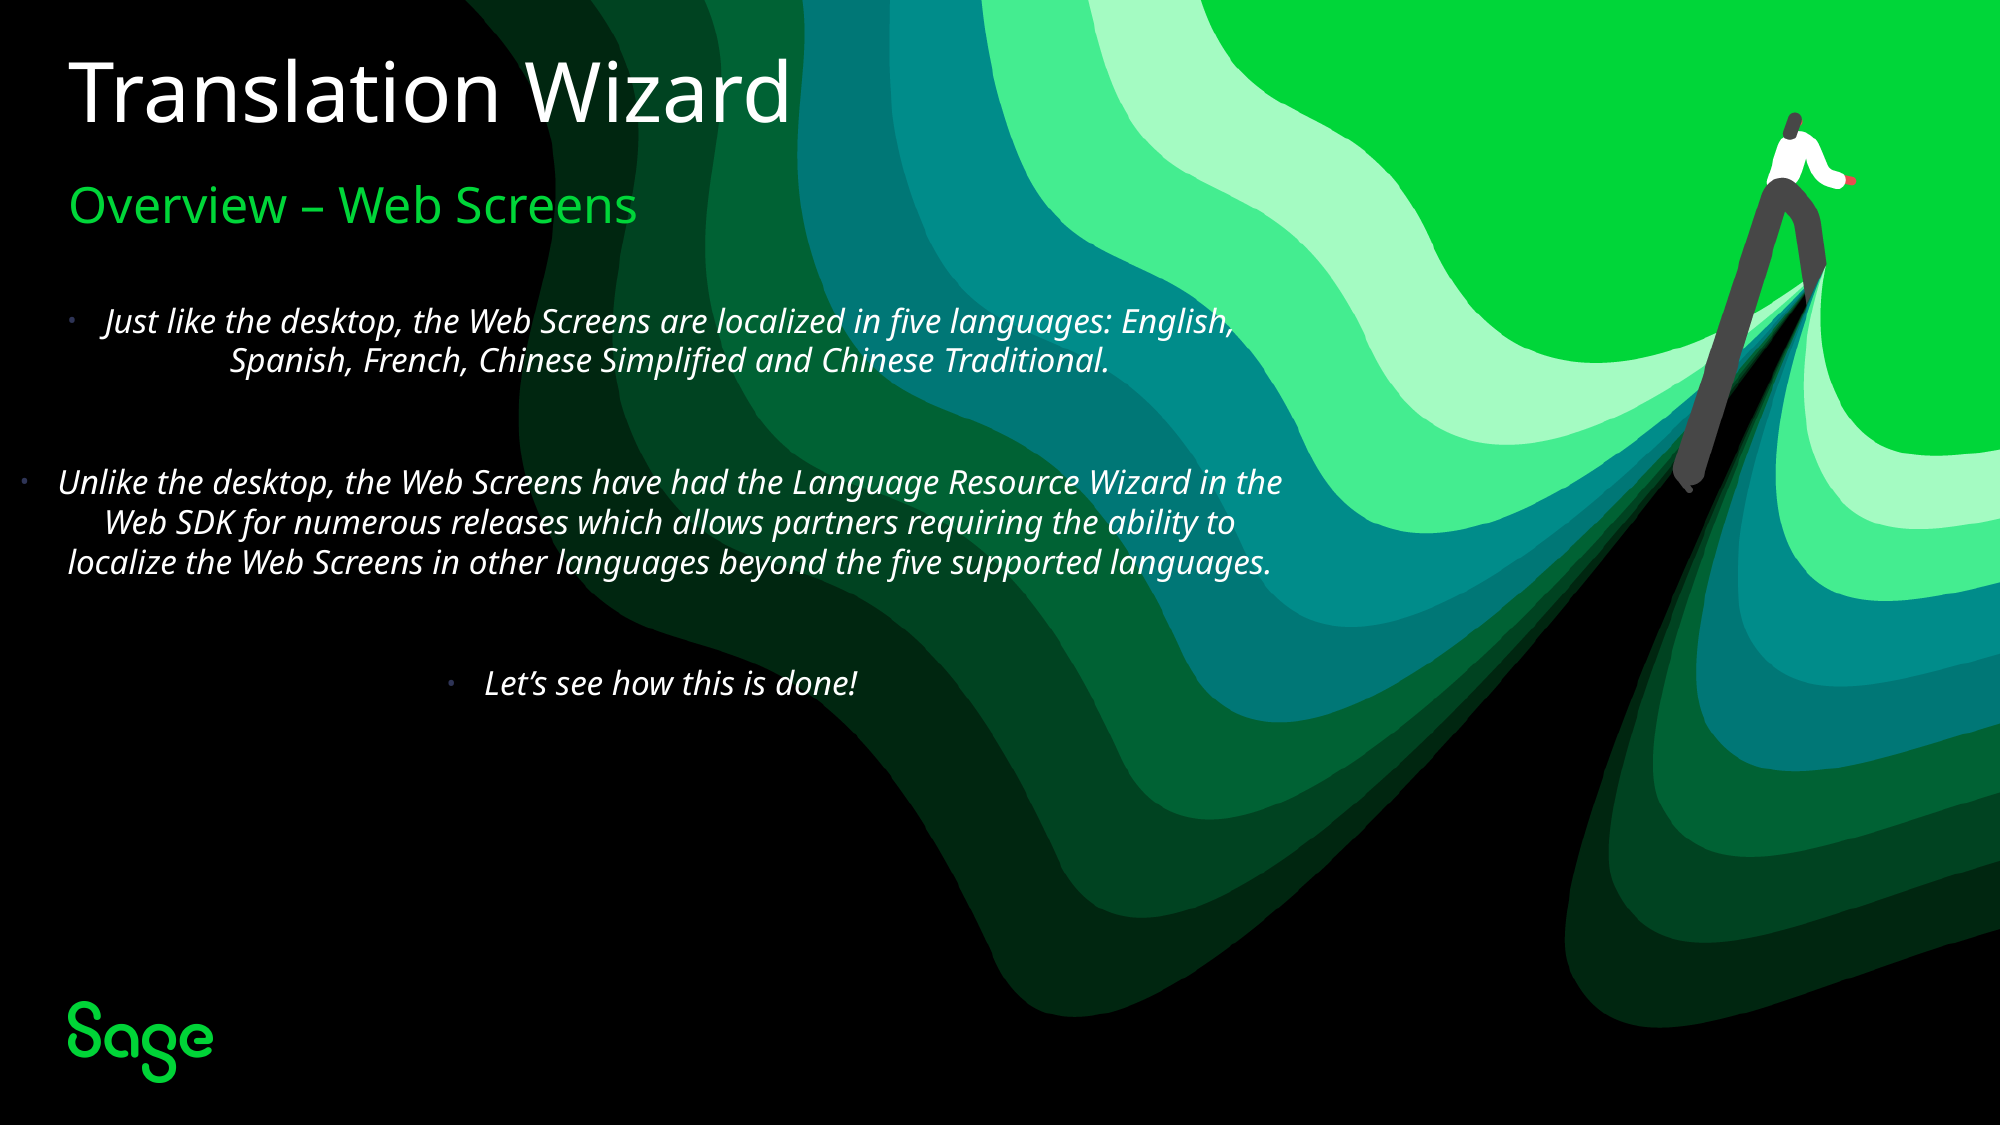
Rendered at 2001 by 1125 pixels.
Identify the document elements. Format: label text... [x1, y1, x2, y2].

subtitle Overview – Web Screens [68, 166, 696, 292]
text_box Just like the desktop, the Web Screens are localized in five languages: English, Spanish, French, Chinese Simplified and Chinese Traditional. Unlike the desktop, the Web Screens have had the Language Resource Wizard in the Web SDK for numerous releases which allows partners requiring the ability to localize the Web Screens in other languages beyond the five supported languages. Let’s see how this is done! [0, 292, 1305, 418]
title Translation Wizard [68, 50, 975, 149]
picture [68, 1001, 213, 1083]
picture [261, 0, 2000, 1049]
